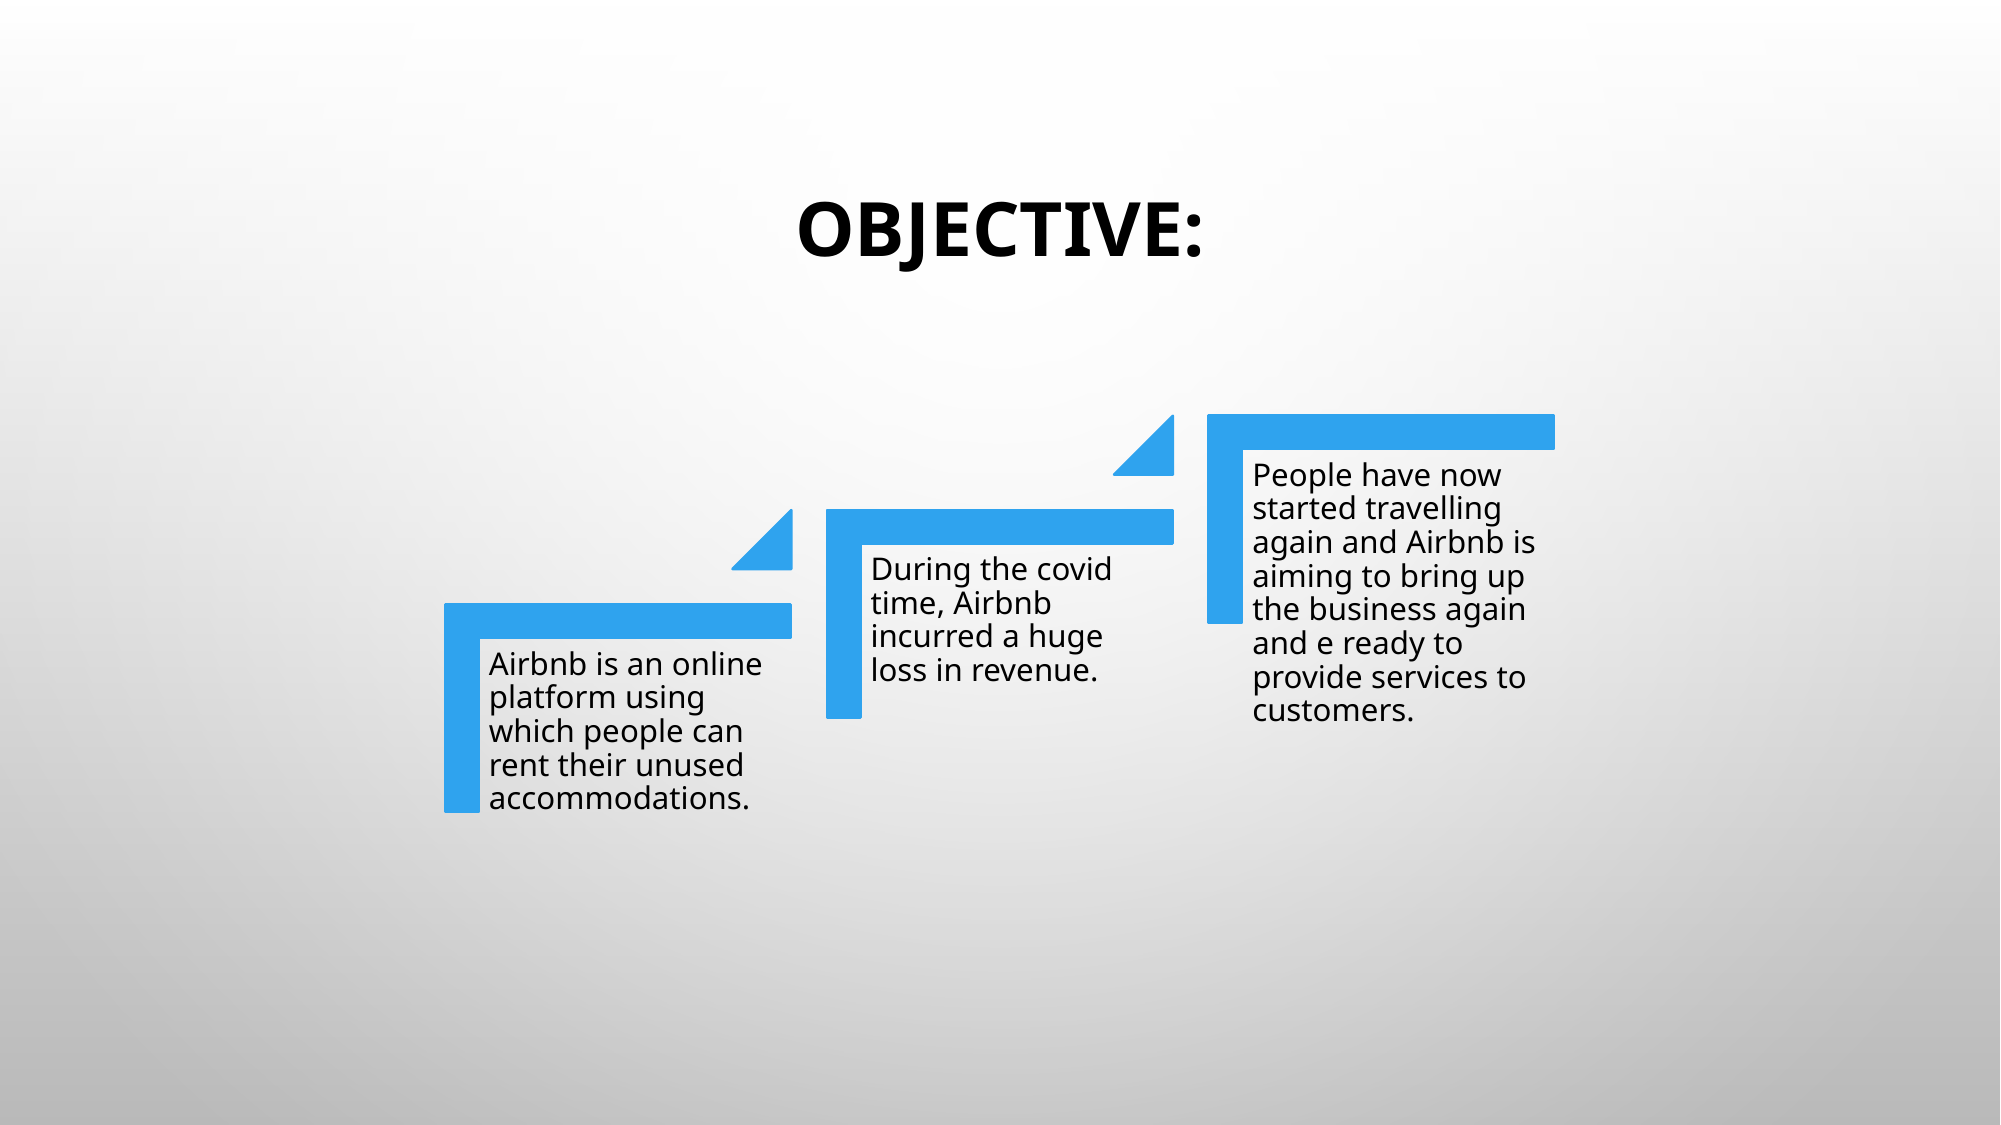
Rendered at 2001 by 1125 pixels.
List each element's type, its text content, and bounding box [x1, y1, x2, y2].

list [149, 415, 1851, 913]
picture [0, 0, 2000, 1125]
title Objective: [149, 101, 1851, 364]
